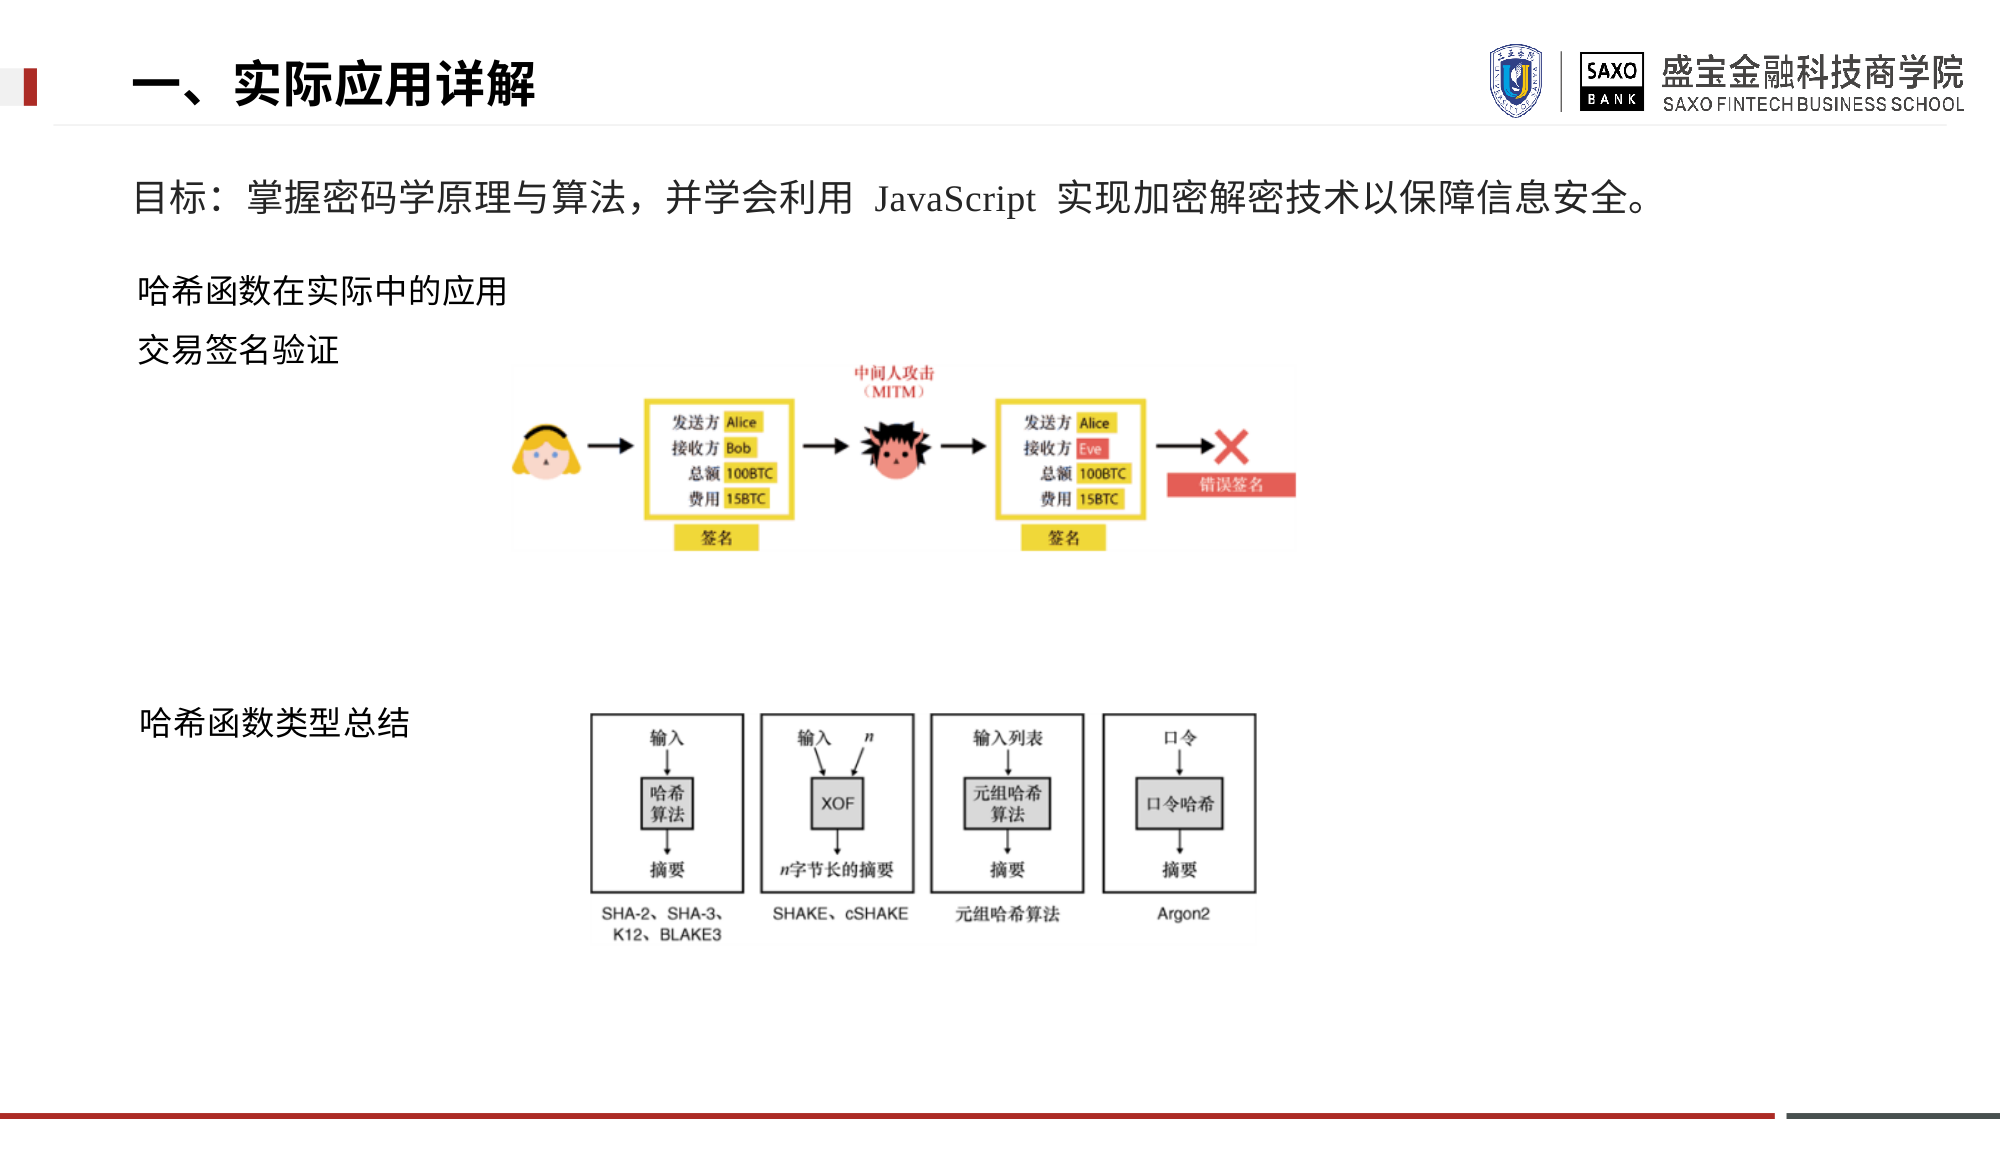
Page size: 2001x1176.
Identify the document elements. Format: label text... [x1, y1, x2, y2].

picture [1489, 43, 1964, 118]
picture [0, 68, 37, 106]
text_box 目标：掌握密码学原理与算法，并学会利用 JavaScript 实现加密解密技术以保障信息安全。 [131, 167, 1762, 220]
text_box 哈希函数在实际中的应用 交易签名验证 [137, 249, 822, 383]
picture [0, 1112, 1775, 1119]
picture [474, 337, 1334, 631]
picture [1786, 1112, 2000, 1119]
text_box 哈希函数类型总结 [124, 674, 513, 750]
picture [549, 687, 1277, 989]
text_box 一、实际应用详解 [131, 44, 640, 113]
